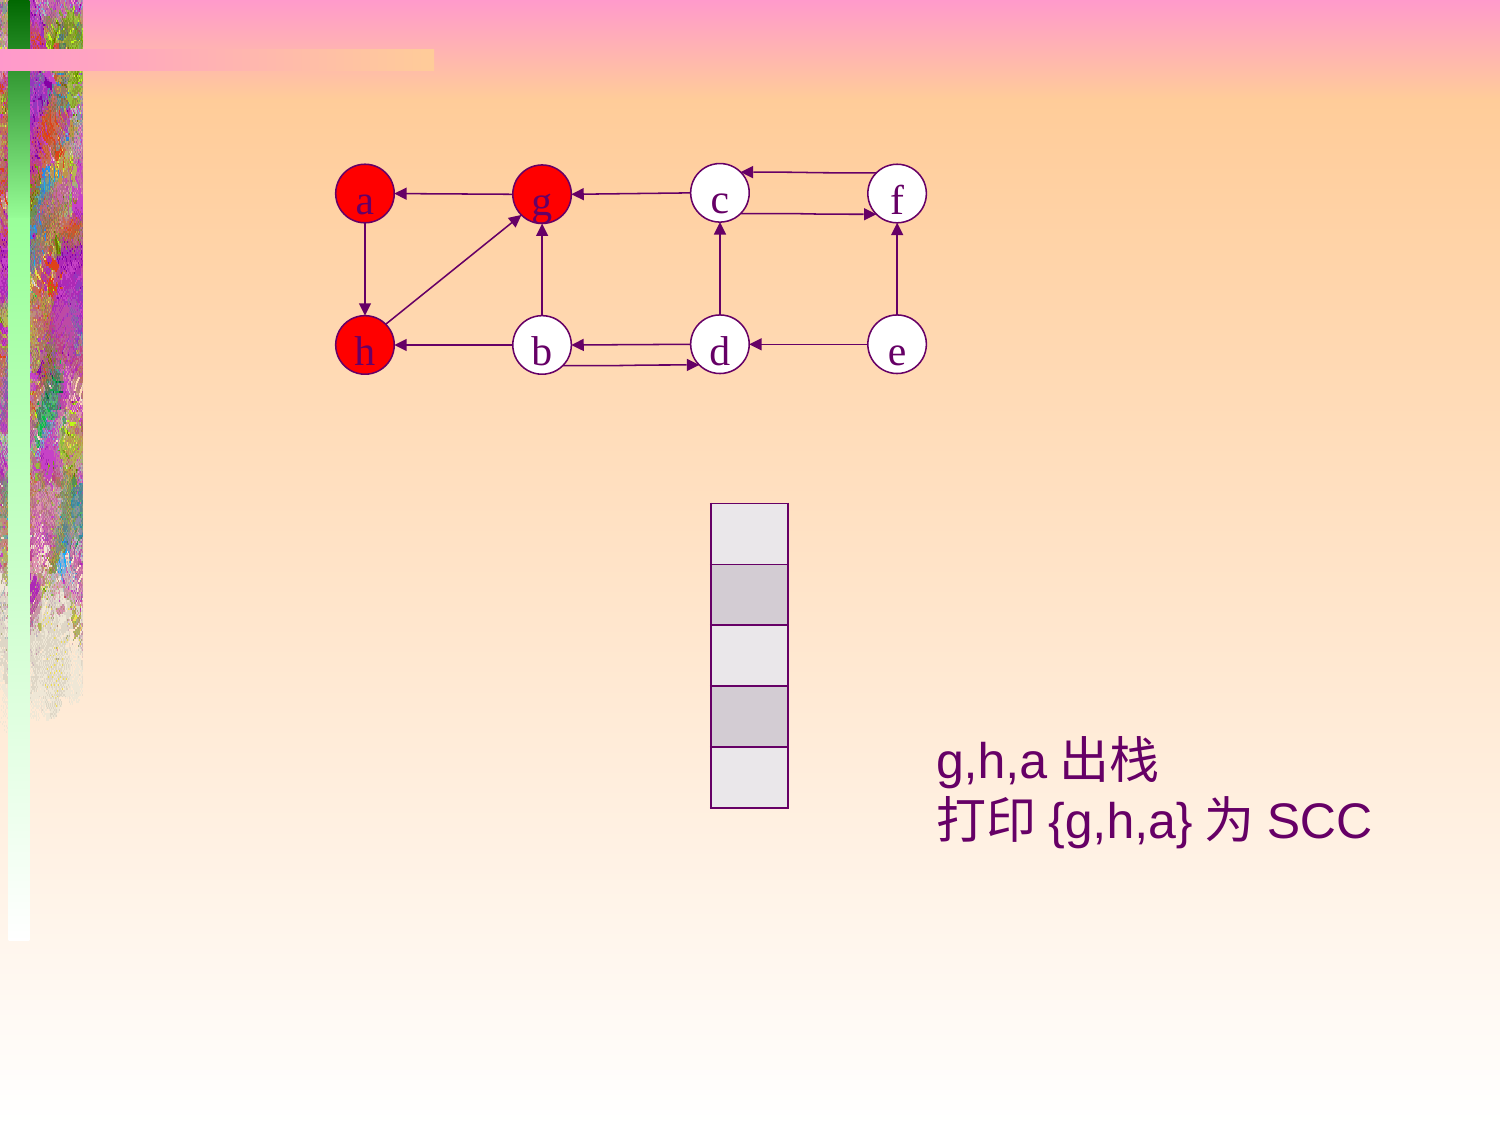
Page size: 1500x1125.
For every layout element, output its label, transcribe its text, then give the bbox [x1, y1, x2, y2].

table_cell [712, 687, 787, 746]
text_box h [335, 315, 395, 375]
picture [0, 71, 9, 821]
text_box e [867, 315, 927, 374]
text_box b [512, 315, 572, 375]
table_cell [712, 748, 787, 807]
text_box f [867, 164, 927, 223]
table_cell [712, 565, 787, 624]
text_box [385, 214, 522, 325]
text_box c [690, 163, 750, 223]
picture [29, 71, 83, 821]
picture [29, 0, 83, 50]
table_cell [712, 626, 787, 685]
picture [0, 0, 9, 50]
table_header [712, 504, 787, 564]
text_box g [512, 164, 572, 224]
text_box d [690, 315, 750, 374]
text_box a [335, 164, 395, 223]
text_box g,h,a出栈 打印{g,h,a}为SCC [921, 721, 1402, 857]
